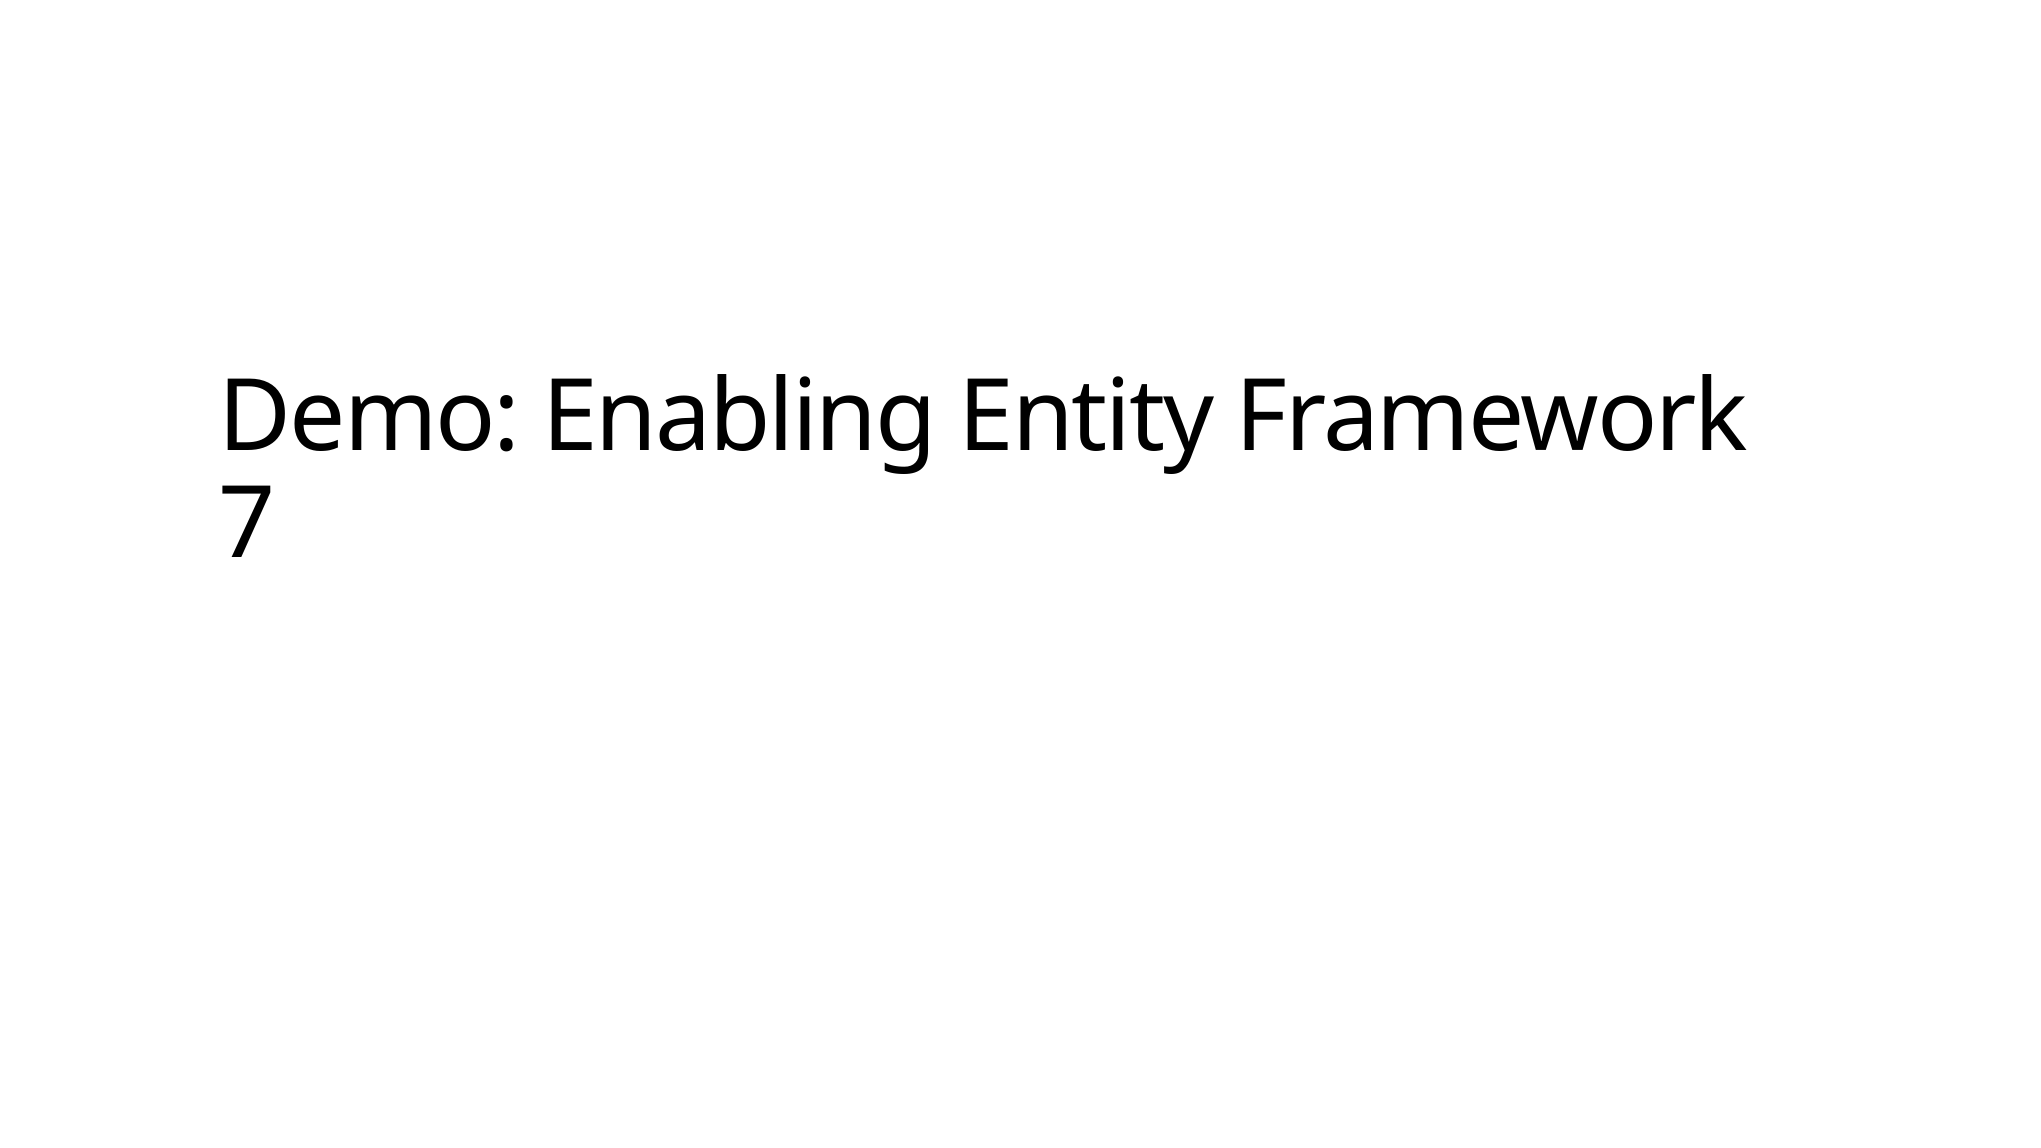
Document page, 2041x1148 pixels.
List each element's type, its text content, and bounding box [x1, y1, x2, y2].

title Demo: Enabling Entity Framework 7 [195, 348, 1846, 649]
